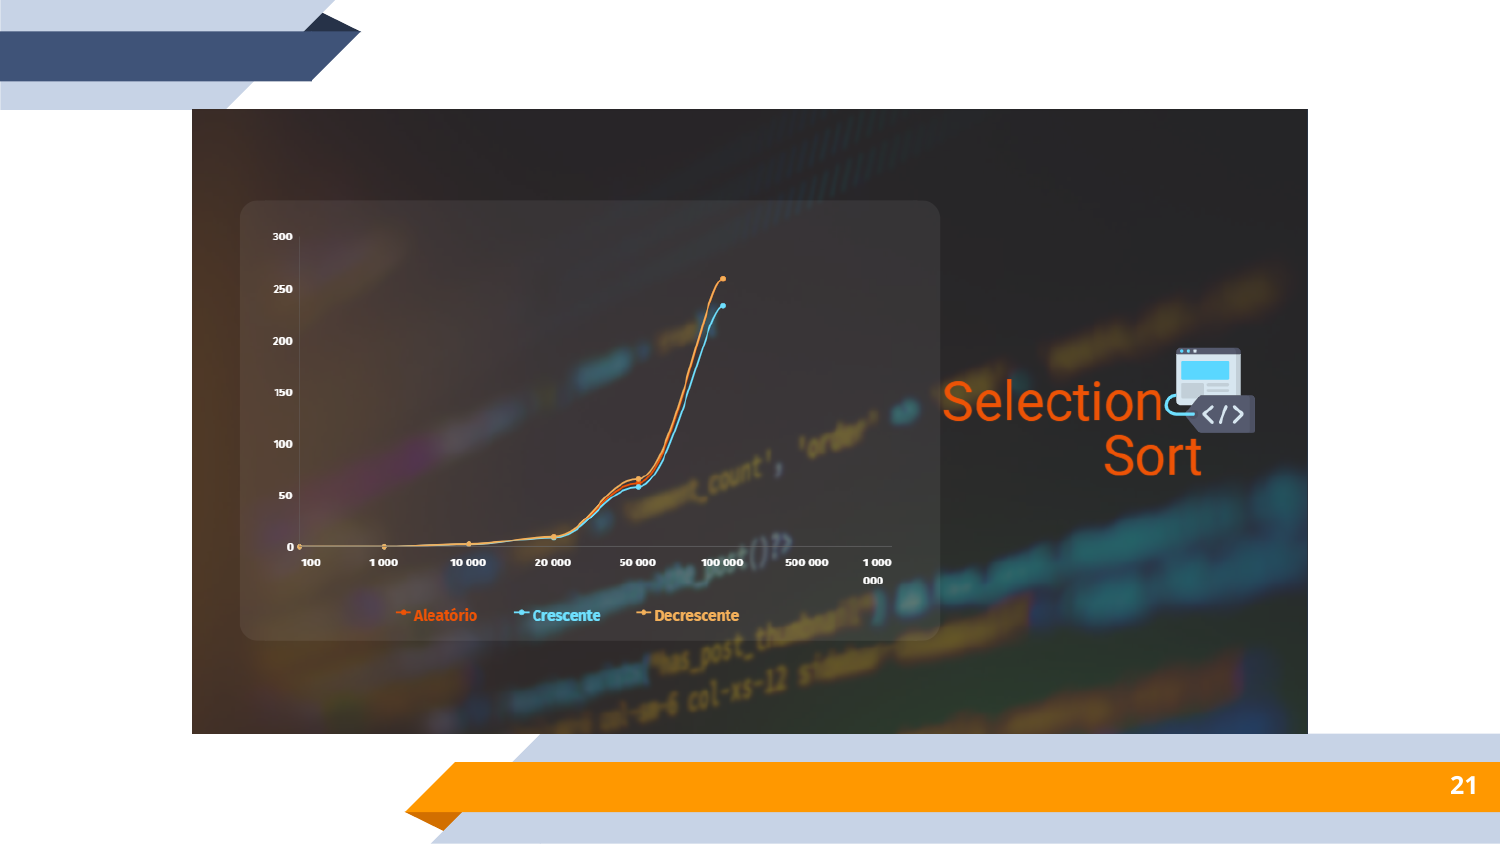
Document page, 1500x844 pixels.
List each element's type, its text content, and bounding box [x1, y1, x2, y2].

picture [192, 109, 1308, 735]
slide_number ‹#› [1249, 760, 1494, 813]
